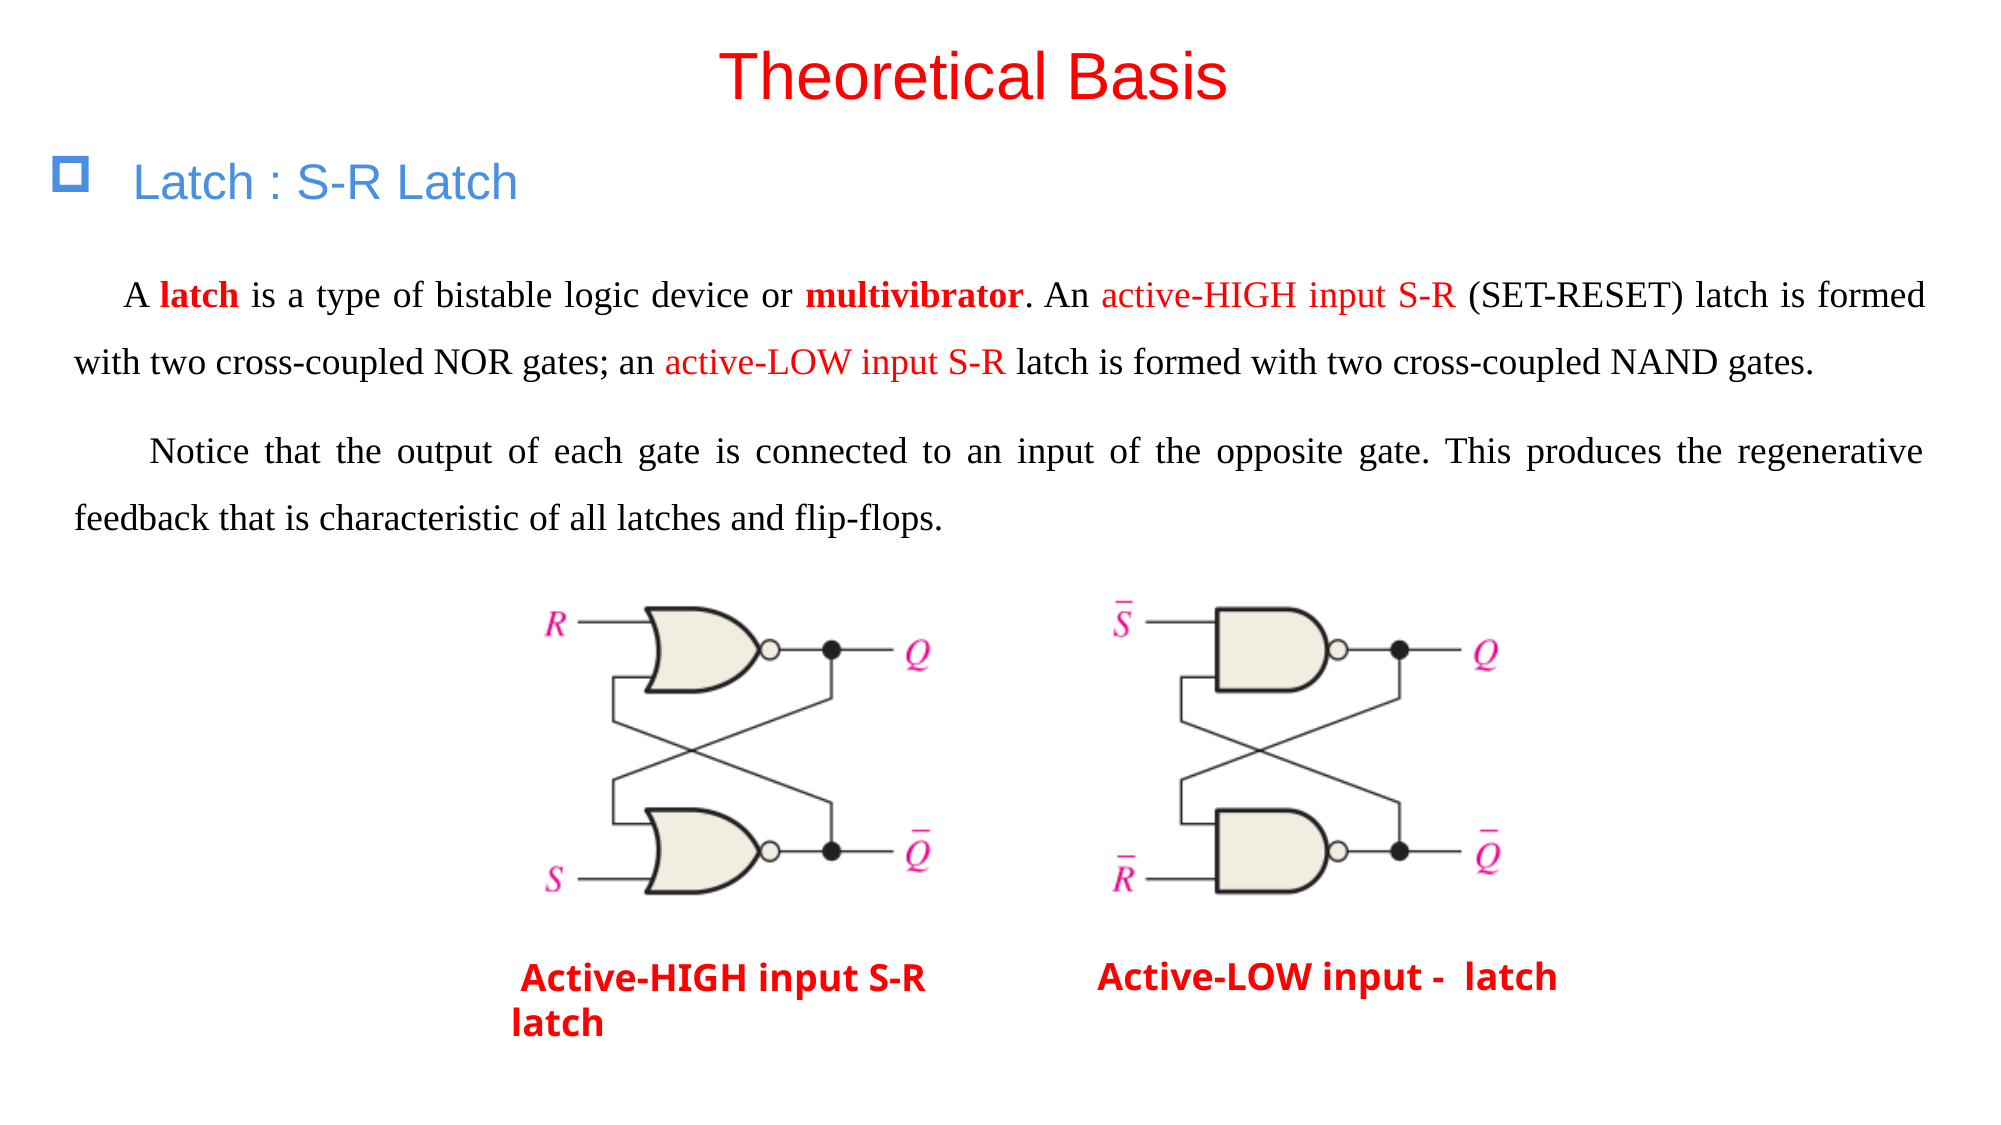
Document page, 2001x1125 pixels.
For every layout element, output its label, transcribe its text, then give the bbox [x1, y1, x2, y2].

title Theoretical Basis [224, 25, 1725, 122]
text_box Active-HIGH input S-R latch [496, 946, 1020, 1052]
picture [496, 586, 1544, 928]
subtitle Latch : S-R Latch [33, 149, 1916, 212]
text_box A latch is a type of bistable logic device or multivibrator. An active-HIGH input S-R (SET-RESET) latch is formed with two cross-coupled NOR gates; an active-LOW input S-R latch is formed with two cross-coupled NAND gates. Notice that the output of each gate is connected to an input of the opposite gate. This produces the regenerative feedback that is characteristic of all latches and flip-flops. [59, 239, 1941, 539]
